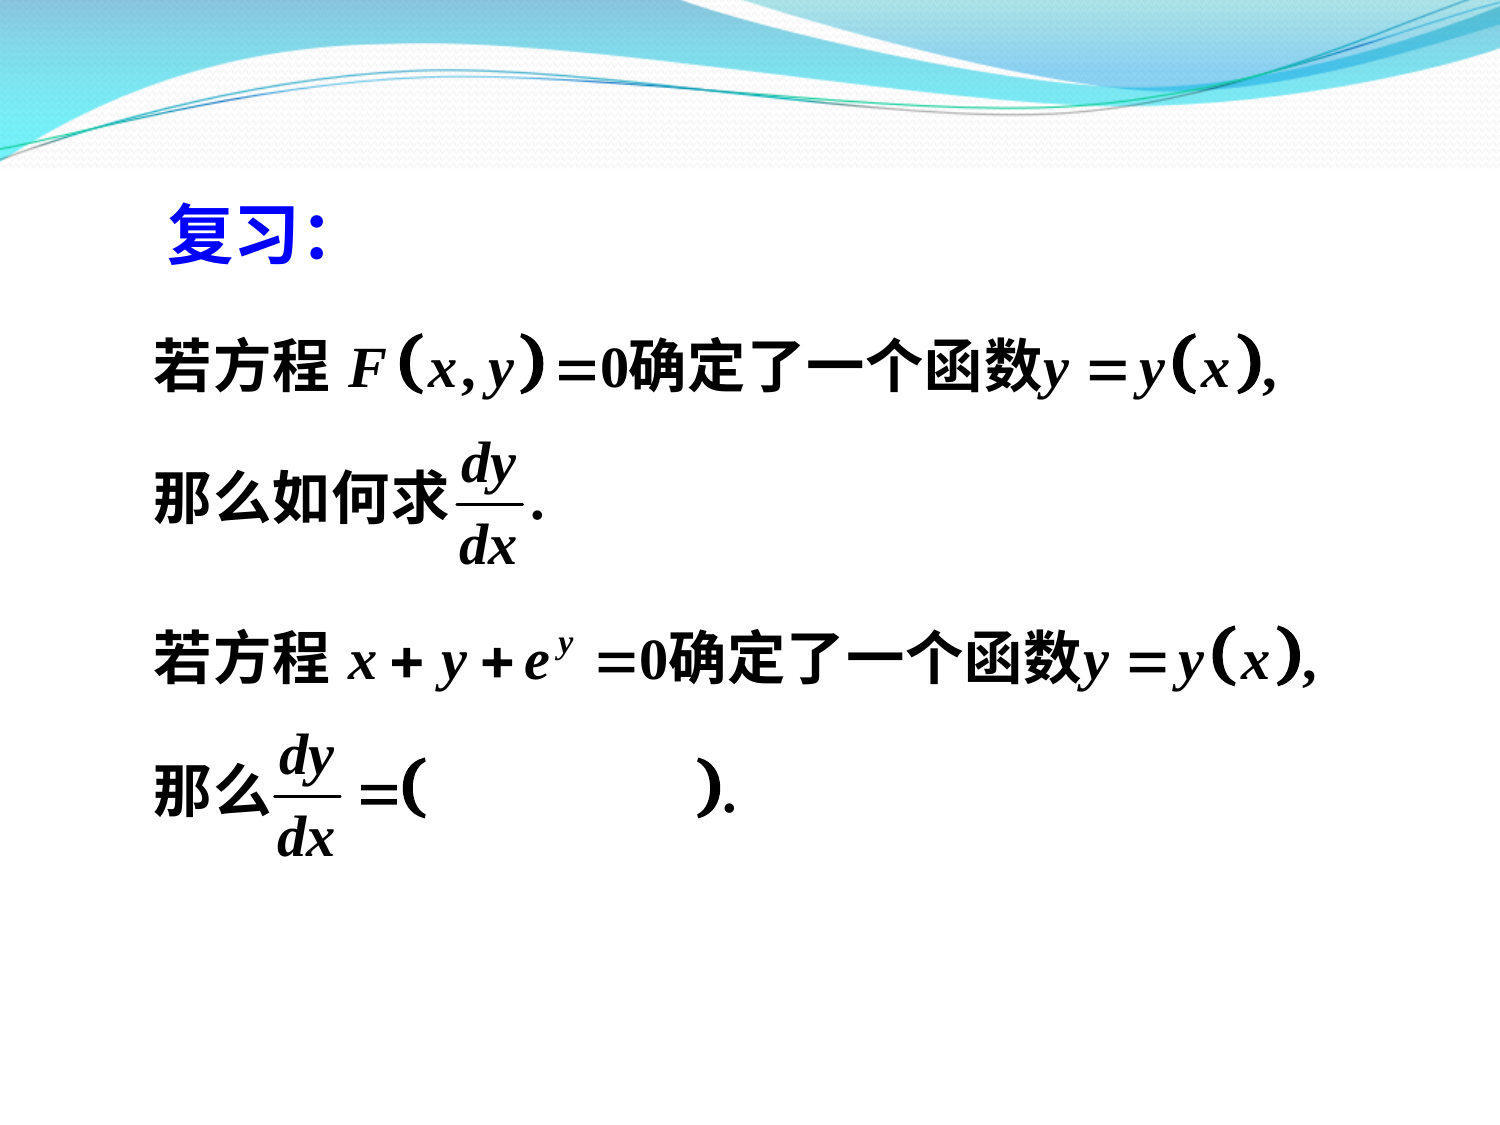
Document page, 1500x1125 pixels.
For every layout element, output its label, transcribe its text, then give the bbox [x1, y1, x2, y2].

text_box 复习： [152, 170, 990, 308]
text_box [152, 330, 1281, 571]
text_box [152, 622, 1321, 862]
picture [0, 0, 1500, 170]
